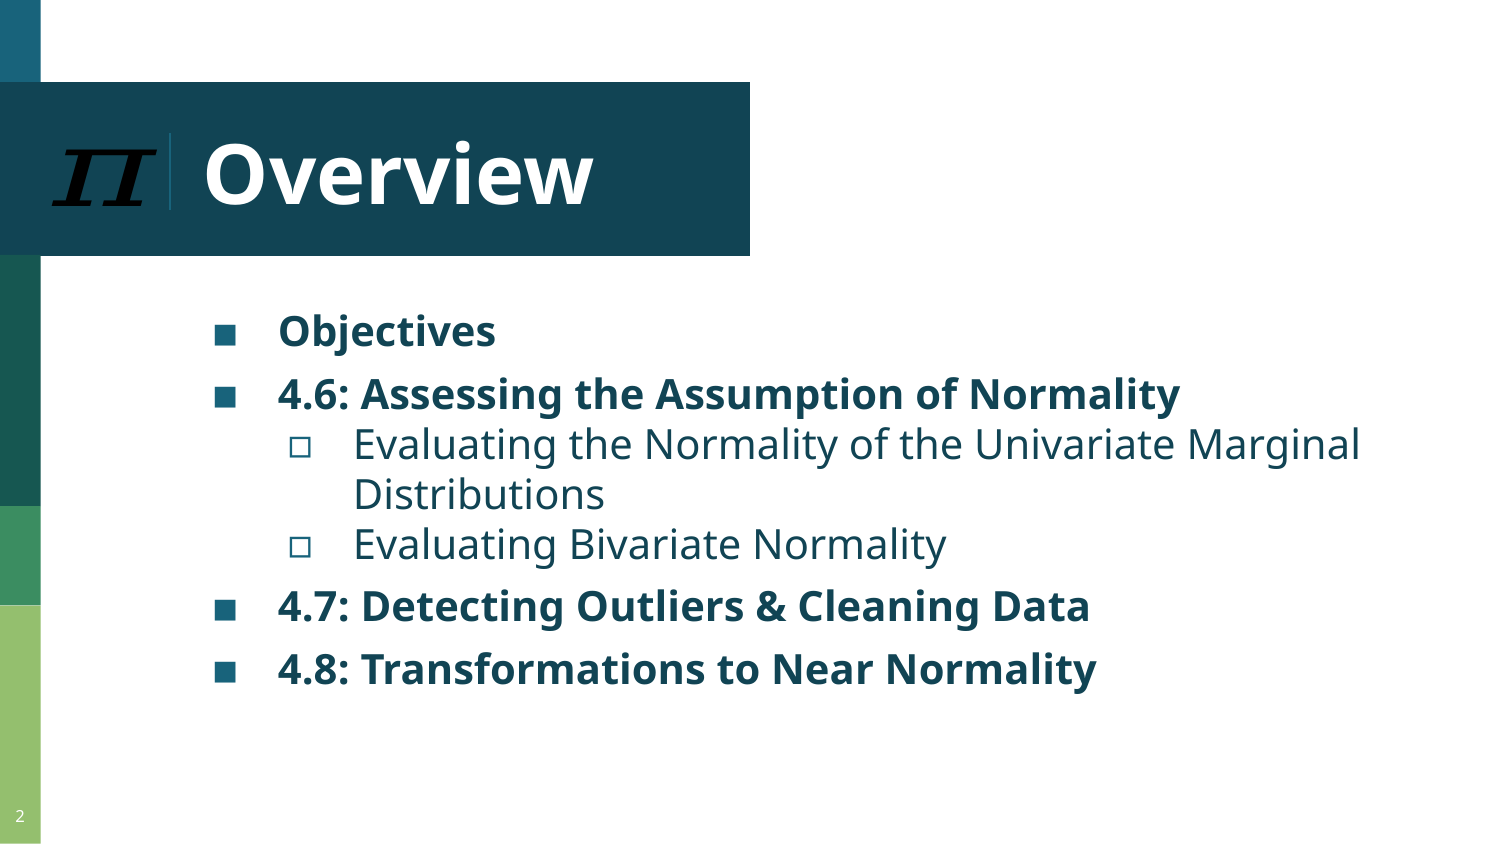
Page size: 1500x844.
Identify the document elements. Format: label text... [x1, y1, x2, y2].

slide_number 2 [0, 790, 49, 844]
list Objectives 4.6: Assessing the Assumption of Normality Evaluating the Normality of the Univariate Marginal Distributions Evaluating Bivariate Normality 4.7: Detecting Outliers & Cleaning Data 4.8: Transformations to Near Normality [187, 289, 1425, 808]
title Overview [187, 87, 715, 256]
